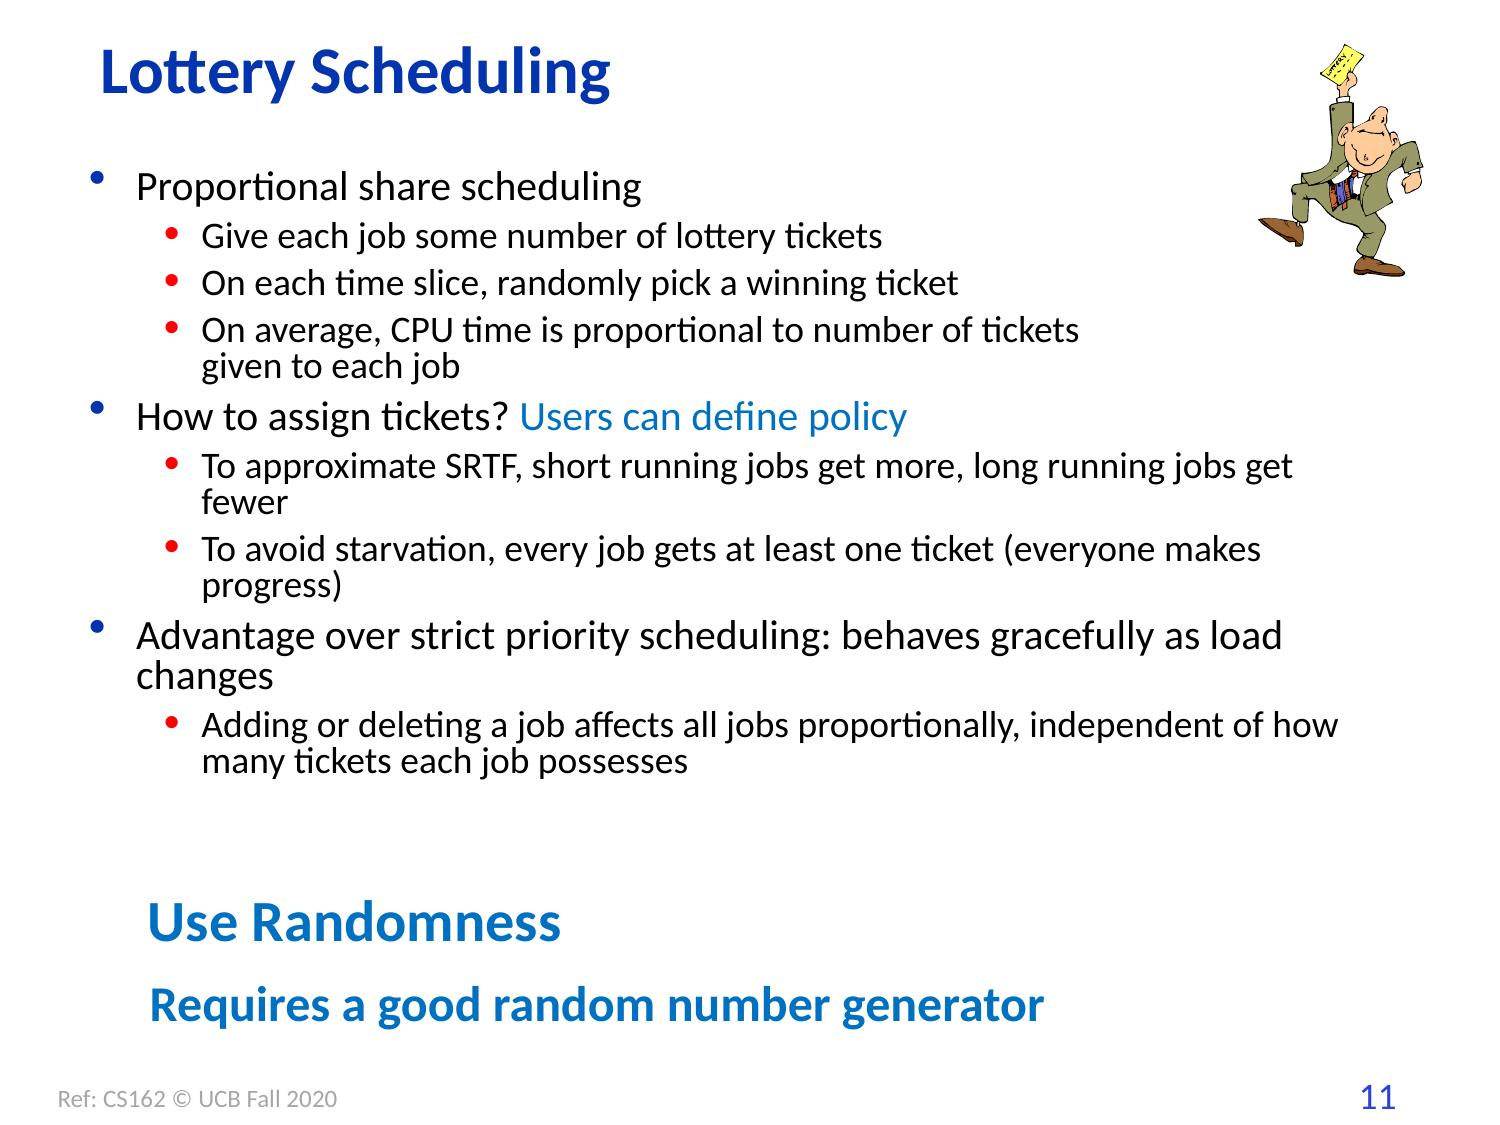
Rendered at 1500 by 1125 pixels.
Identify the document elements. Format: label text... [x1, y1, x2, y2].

picture [1257, 43, 1426, 279]
text_box Ref: CS162 © UCB Fall 2020 [42, 1074, 354, 1120]
list Proportional share scheduling Give each job some number of lottery tickets On each time slice, randomly pick a winning ticket On average, CPU time is proportional to number of tickets given to each job How to assign tickets? Users can define policy To approximate SRTF, short running jobs get more, long running jobs get fewer To avoid starvation, every job gets at least one ticket (everyone makes progress) Advantage over strict priority scheduling: behaves gracefully as load changes Adding or deleting a job affects all jobs proportionally, independent of how many tickets each job possesses [74, 160, 1375, 999]
text_box Use Randomness [133, 875, 577, 961]
title Lottery Scheduling [85, 28, 1261, 117]
text_box Requires a good random number generator [134, 963, 1061, 1039]
